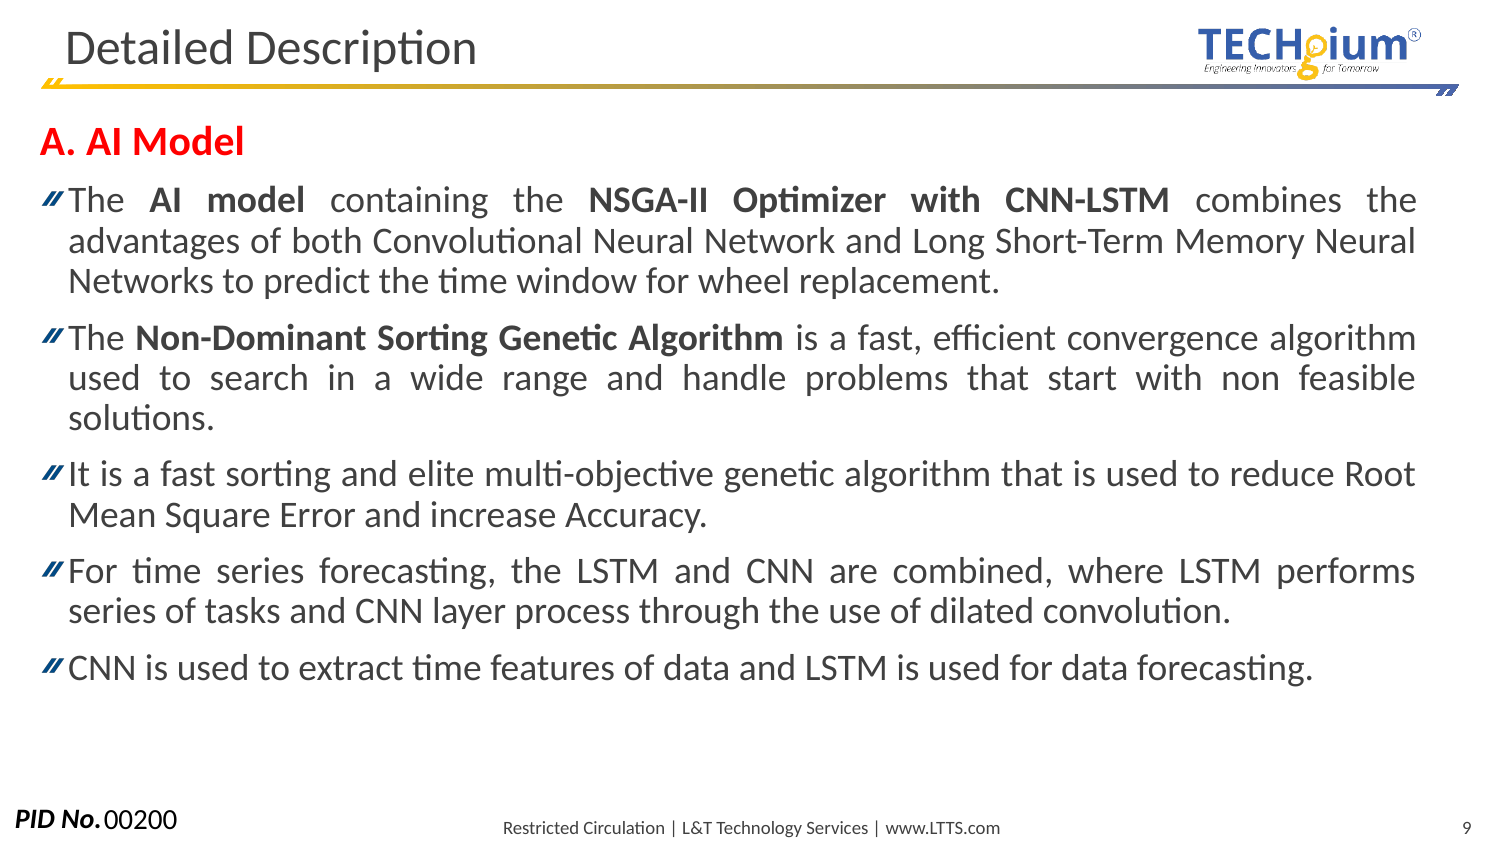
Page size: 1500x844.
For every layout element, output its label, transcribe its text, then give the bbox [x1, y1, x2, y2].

picture [39, 322, 67, 349]
picture [39, 652, 67, 679]
picture [39, 185, 67, 212]
picture [39, 459, 67, 486]
picture [39, 555, 67, 583]
text_box 00200 [88, 792, 220, 843]
list A. AI Model The AI model containing the NSGA-II Optimizer with CNN-LSTM combines the advantages of both Convolutional Neural Network and Long Short-Term Memory Neural Networks to predict the time window for wheel replacement. The Non-Dominant Sorting Genetic Algorithm is a fast, efficient convergence algorithm used to search in a wide range and handle problems that start with non feasible solutions. It is a fast sorting and elite multi-objective genetic algorithm that is used to reduce Root Mean Square Error and increase Accuracy. For time series forecasting, the LSTM and CNN are combined, where LSTM performs series of tasks and CNN layer process through the use of dilated convolution. CNN is used to extract time features of data and LSTM is used for data forecasting. [28, 114, 1429, 802]
title Detailed Description [50, 0, 1450, 83]
